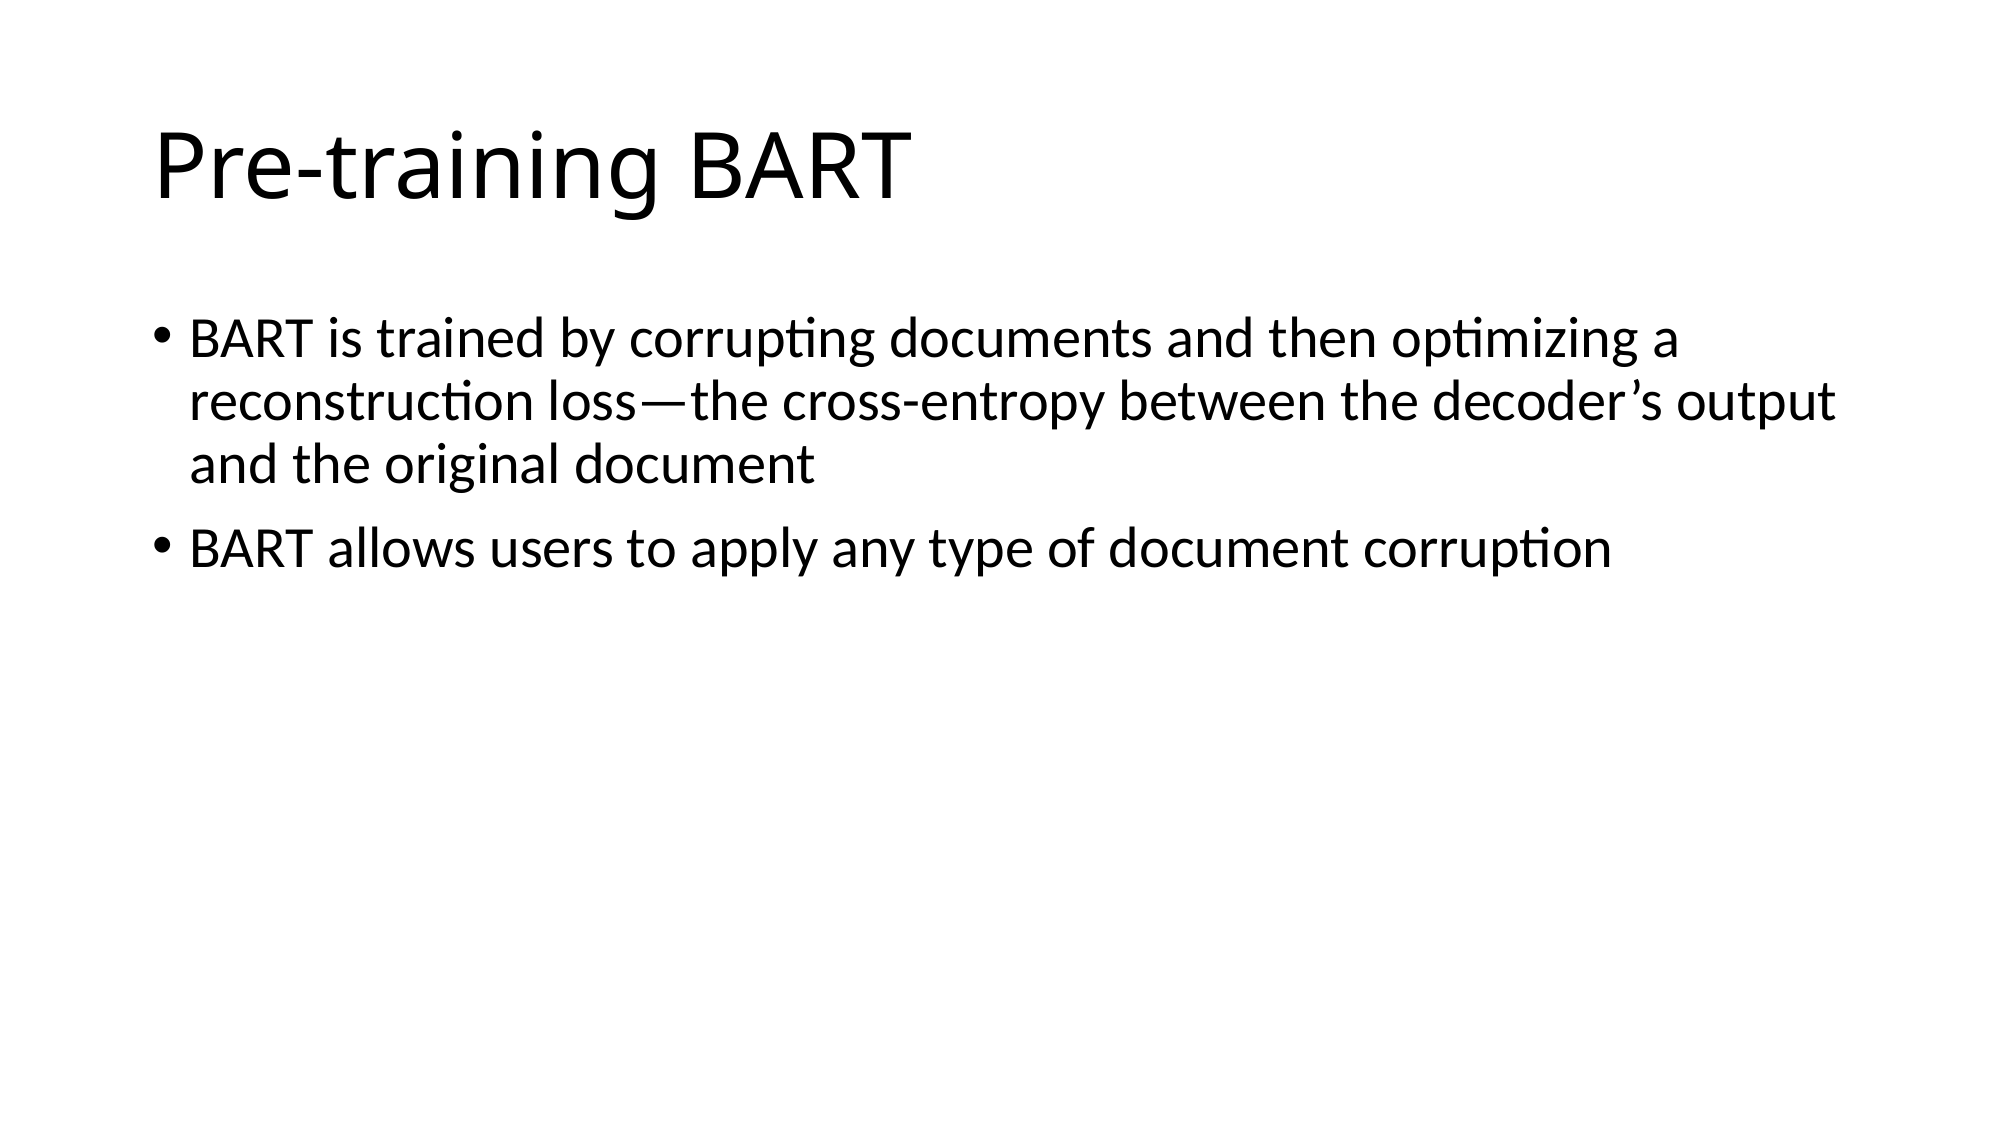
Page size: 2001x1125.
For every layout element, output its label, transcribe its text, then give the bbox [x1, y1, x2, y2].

title Pre-training BART [137, 59, 1863, 278]
list BART is trained by corrupting documents and then optimizing a reconstruction loss—the cross-entropy between the decoder’s output and the original document BART allows users to apply any type of document corruption [137, 299, 1863, 1014]
